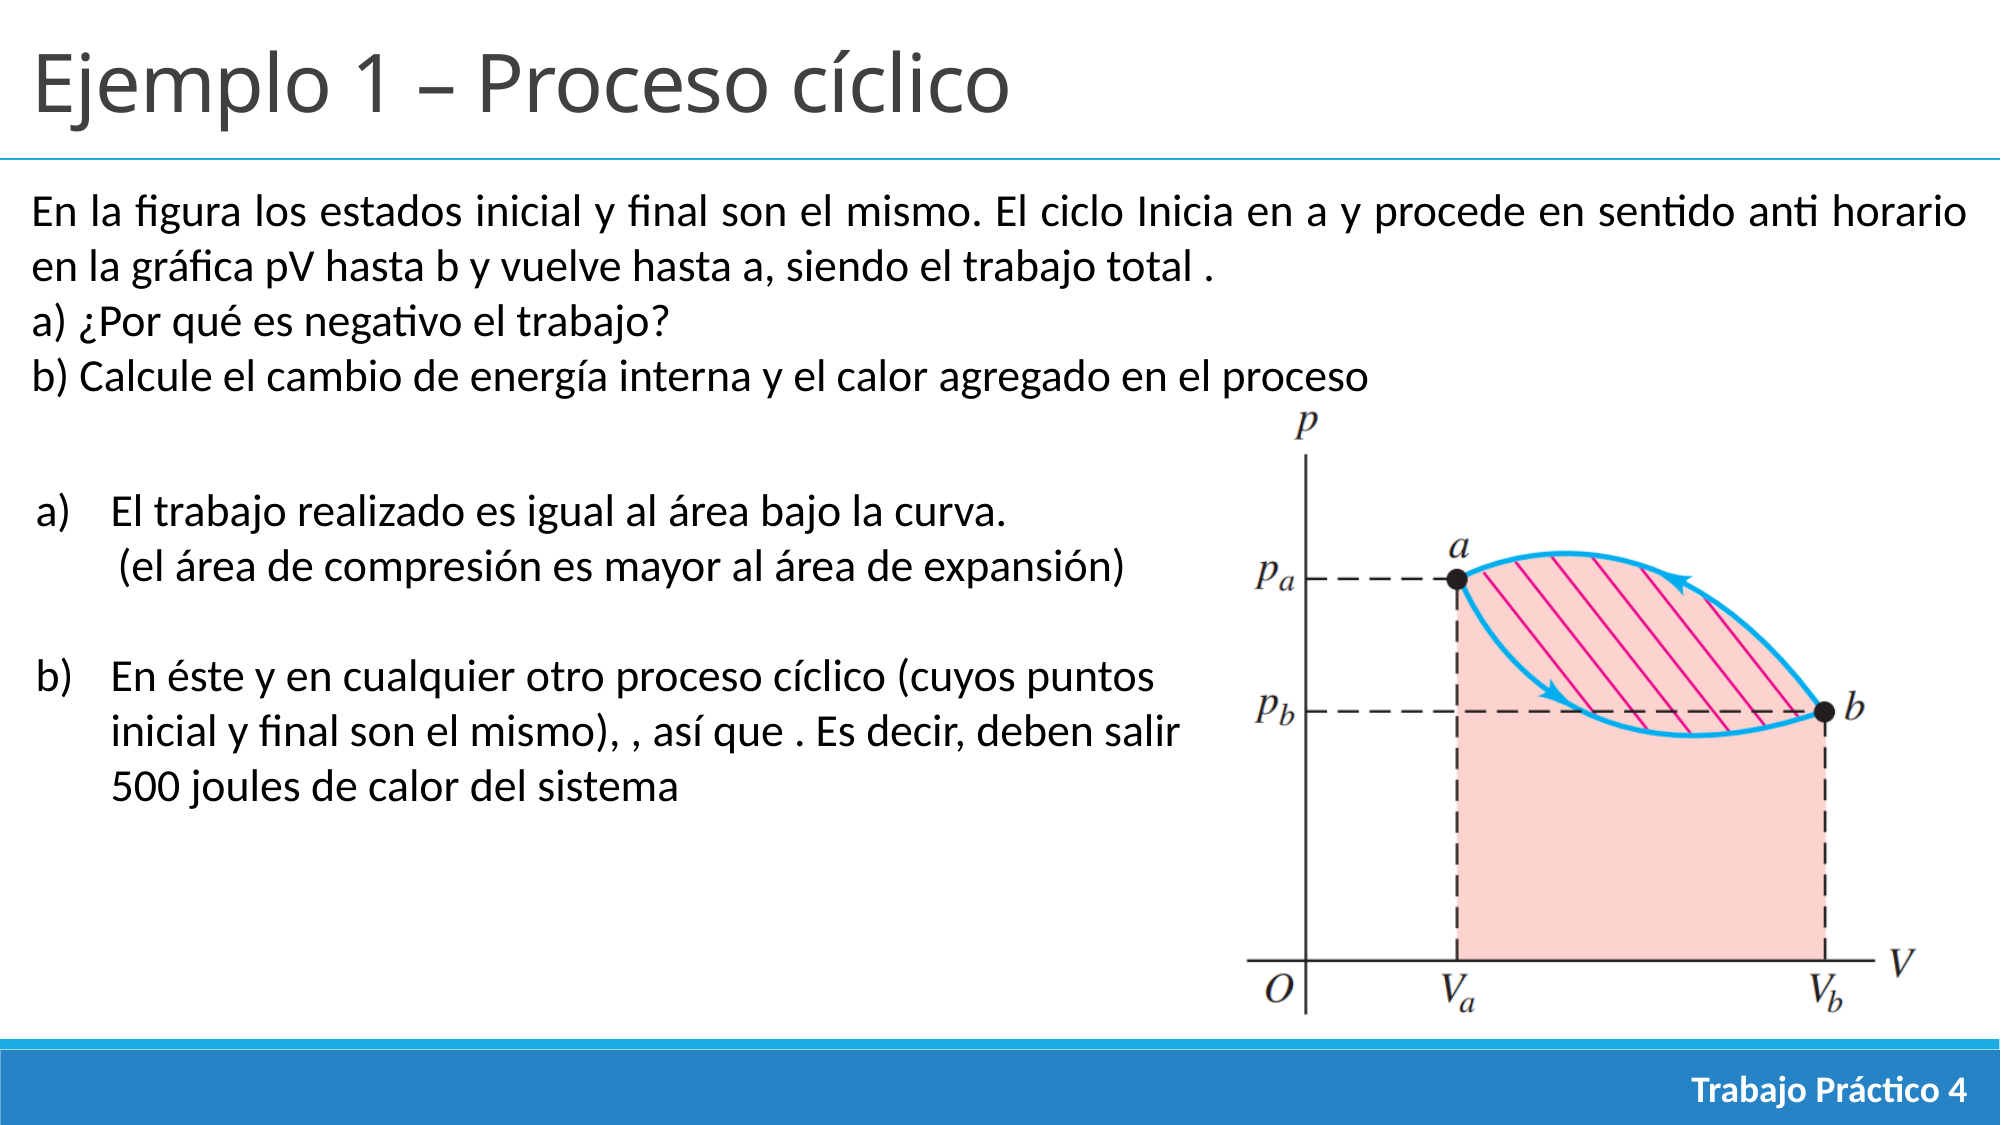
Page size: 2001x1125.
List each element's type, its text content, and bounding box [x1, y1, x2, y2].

title Ejemplo 1 – Proceso cíclico [16, 29, 1255, 140]
picture [1232, 399, 1961, 1038]
text_box Trabajo Práctico 4 [1676, 1057, 1983, 1117]
